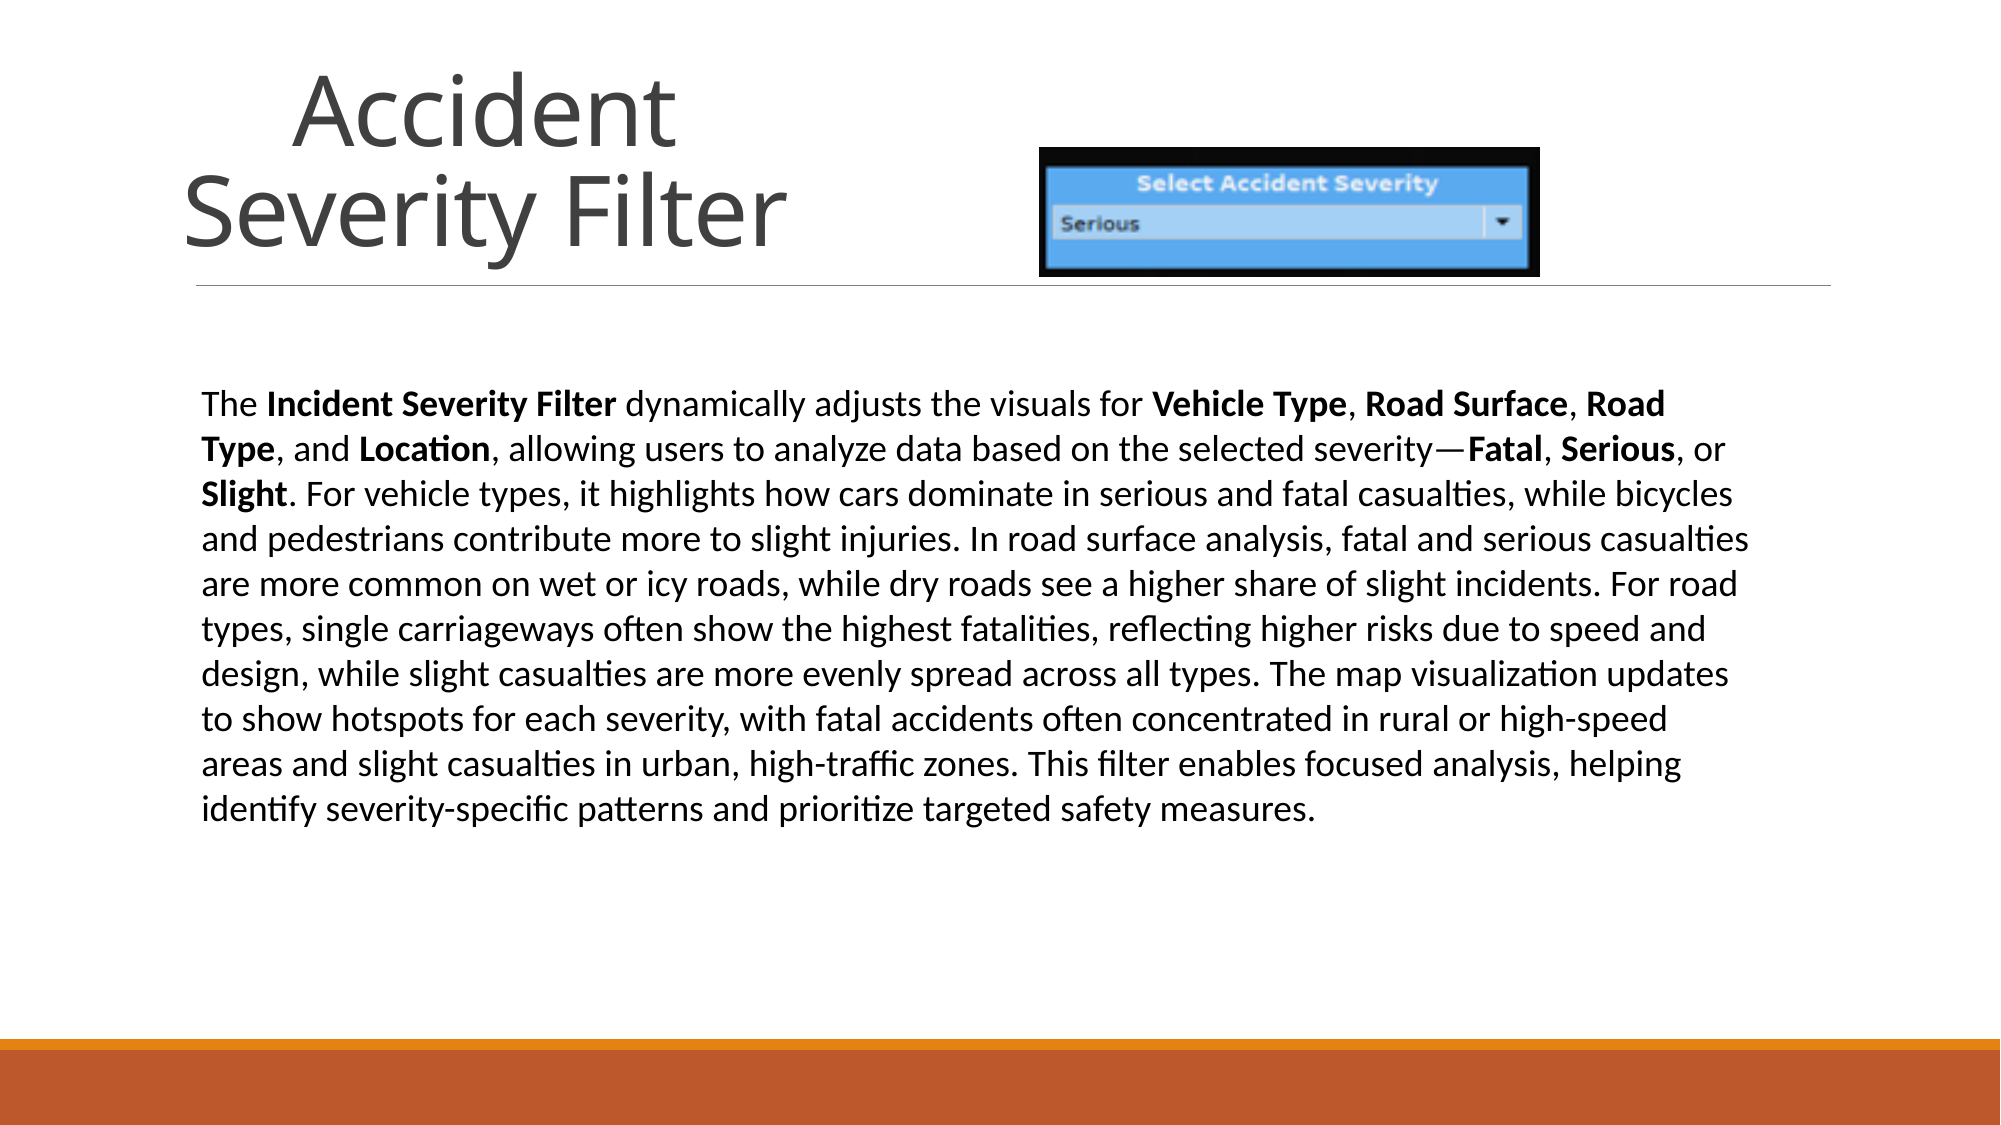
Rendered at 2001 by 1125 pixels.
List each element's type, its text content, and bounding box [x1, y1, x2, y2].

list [1038, 146, 1540, 278]
title Accident Severity Filter [157, 59, 813, 275]
text_box The Incident Severity Filter dynamically adjusts the visuals for Vehicle Type, Road Surface, Road Type, and Location, allowing users to analyze data based on the selected severity—Fatal, Serious, or Slight. For vehicle types, it highlights how cars dominate in serious and fatal casualties, while bicycles and pedestrians contribute more to slight injuries. In road surface analysis, fatal and serious casualties are more common on wet or icy roads, while dry roads see a higher share of slight incidents. For road types, single carriageways often show the highest fatalities, reflecting higher risks due to speed and design, while slight casualties are more evenly spread across all types. The map visualization updates to show hotspots for each severity, with fatal accidents often concentrated in rural or high-speed areas and slight casualties in urban, high-traffic zones. This filter enables focused analysis, helping identify severity-specific patterns and prioritize targeted safety measures. [186, 371, 1772, 837]
